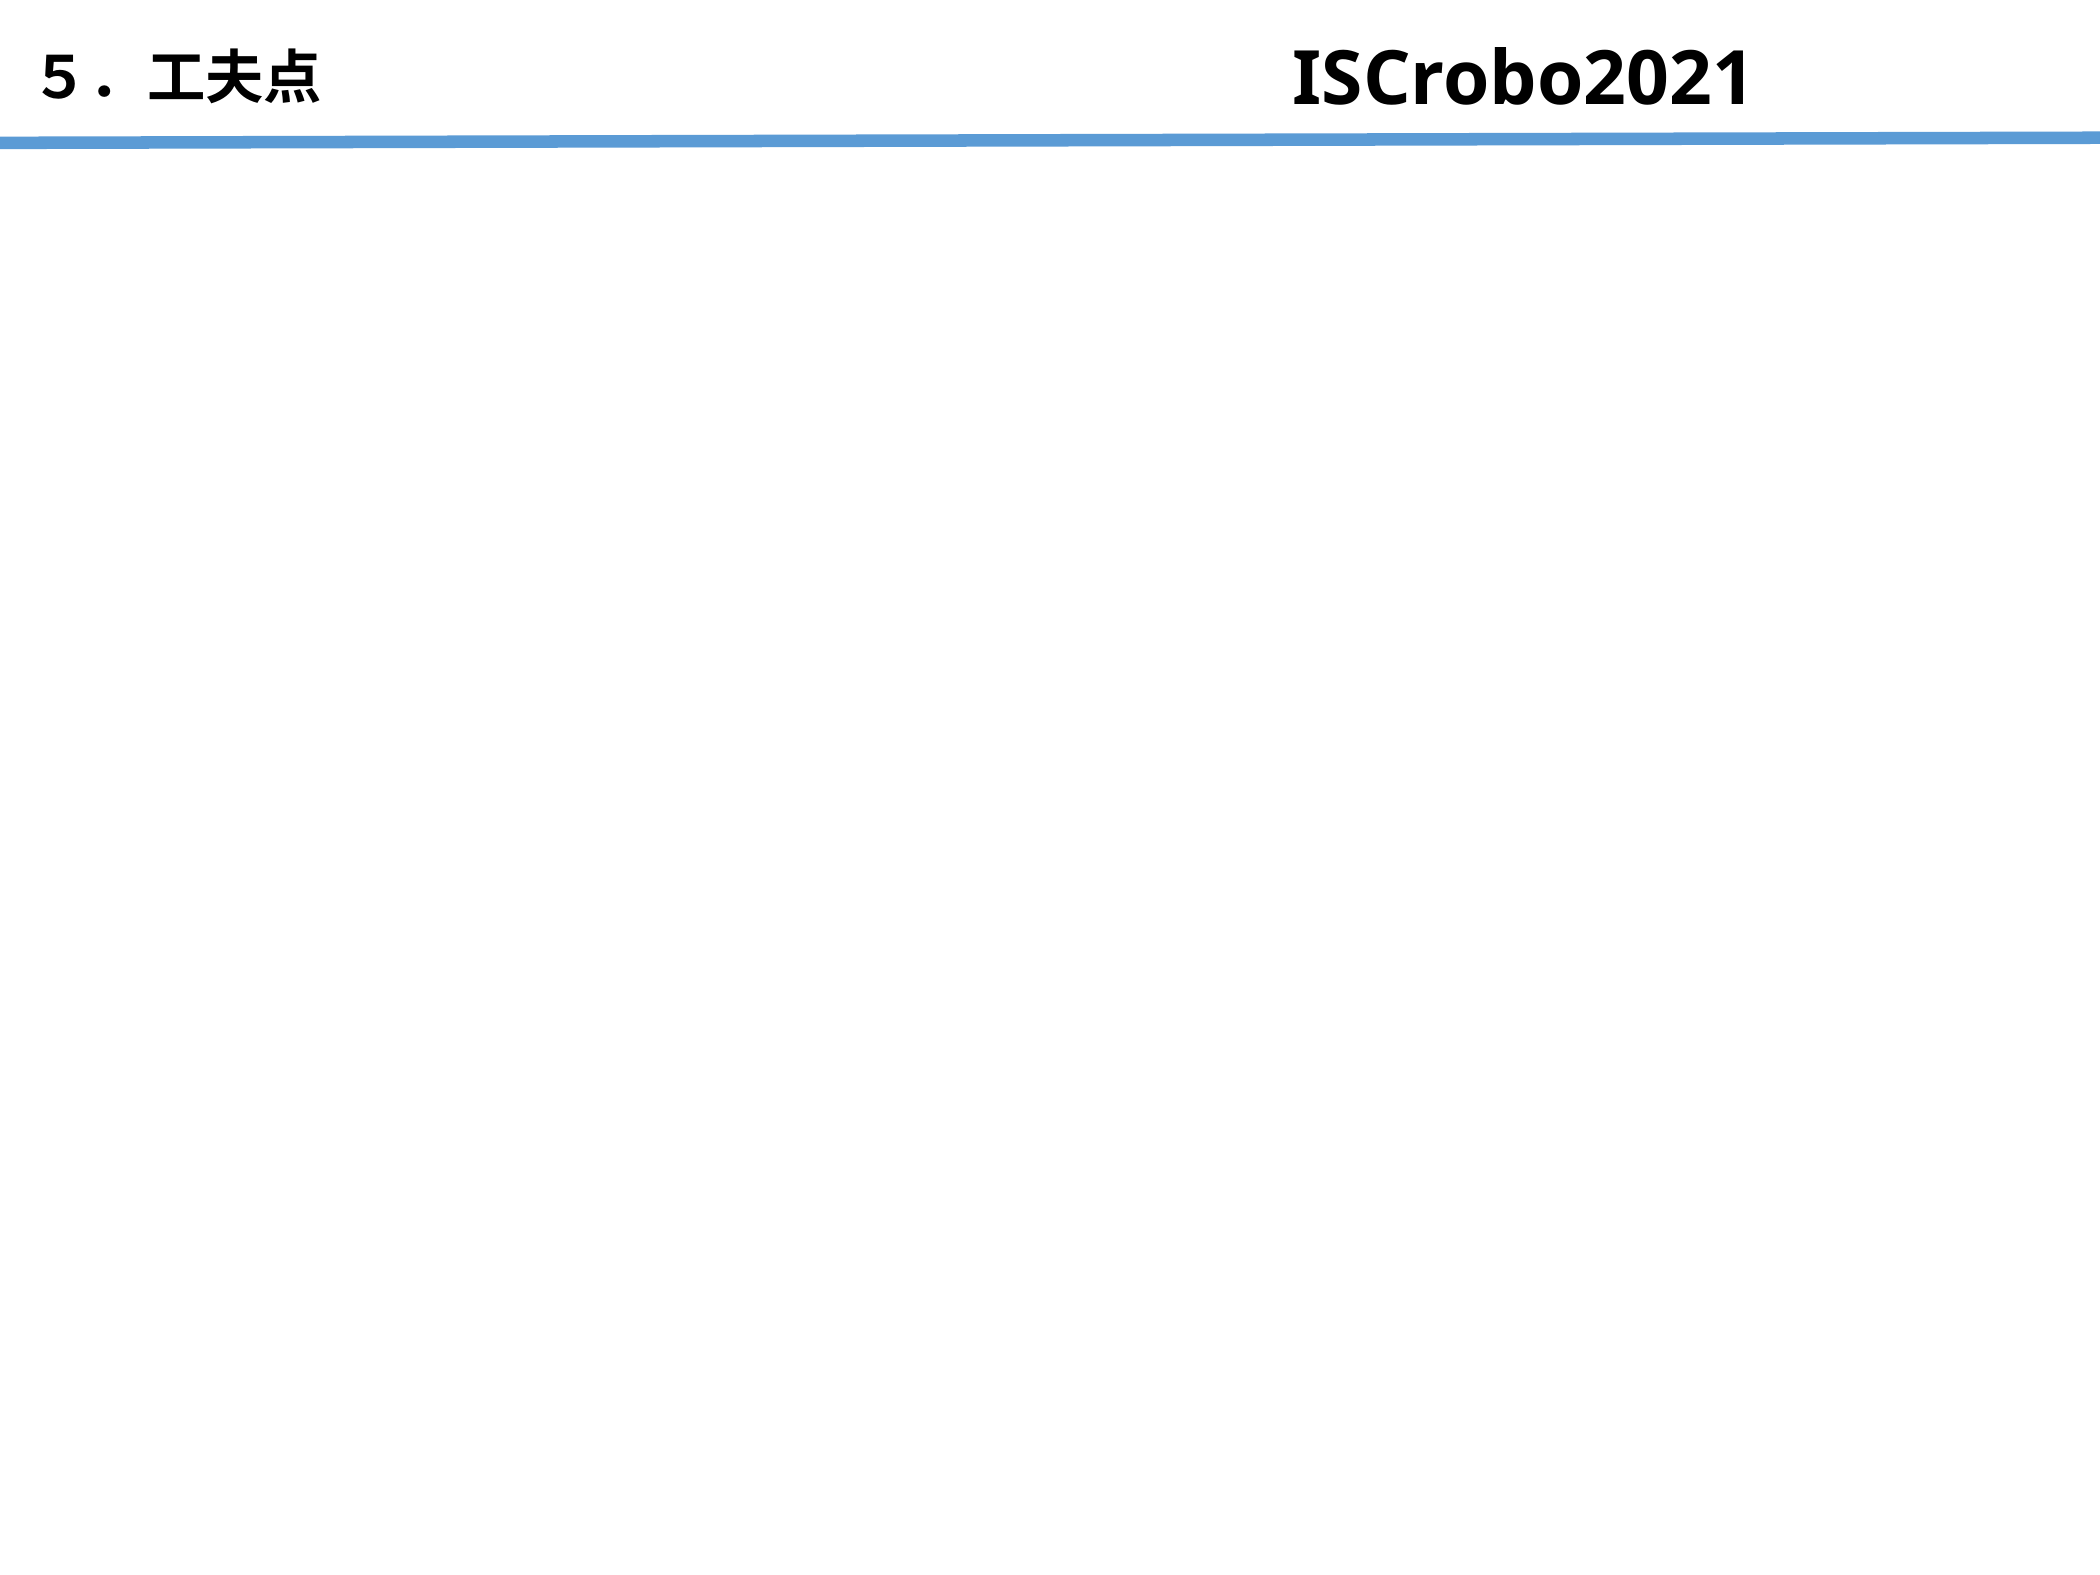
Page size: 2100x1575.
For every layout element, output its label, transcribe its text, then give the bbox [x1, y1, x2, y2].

text_box ISCrobo2021 [1277, 22, 1771, 127]
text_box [0, 137, 2100, 143]
text_box ５．工夫点 [16, 32, 338, 118]
